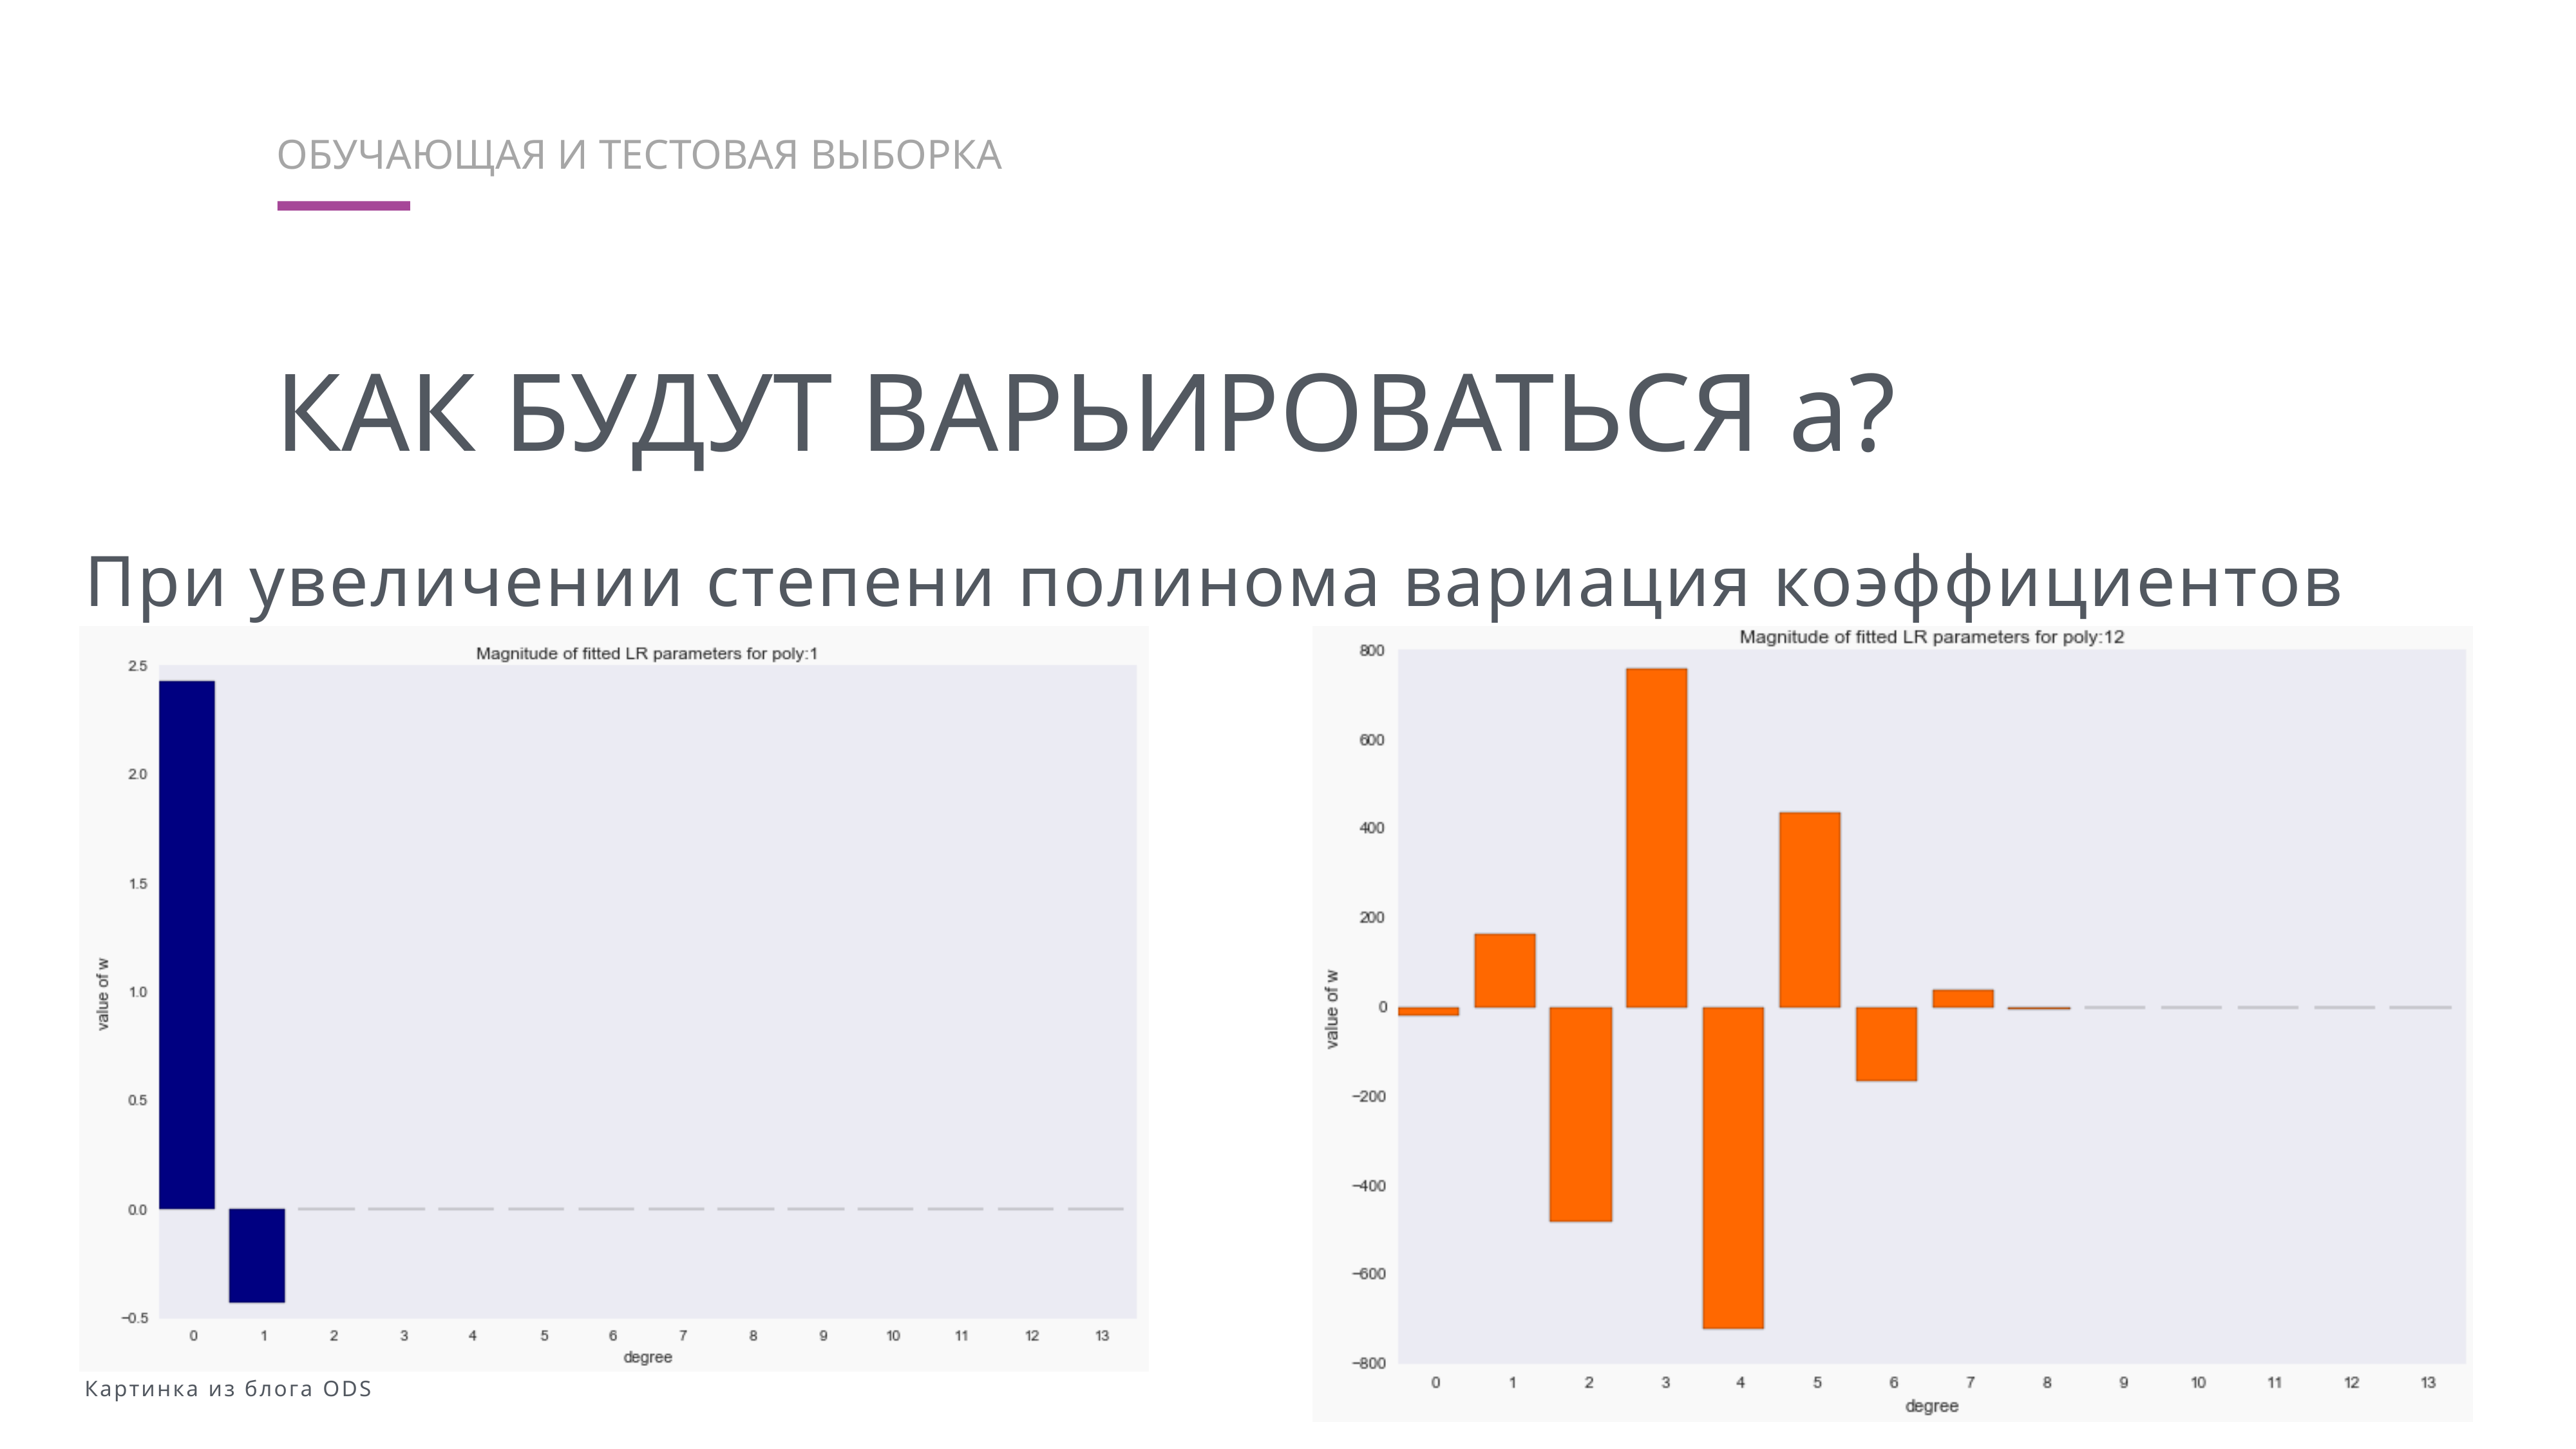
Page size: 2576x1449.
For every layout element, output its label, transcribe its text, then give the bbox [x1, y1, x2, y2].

text_box обучающая и тестовая выборка [271, 108, 2318, 182]
text_box как будут варьироваться a? [270, 299, 2316, 478]
text_box При увеличении степени полинома вариация коэффициентов быстро растет [79, 506, 2546, 734]
text_box Картинка из блога ODS [79, 1374, 1110, 1406]
picture [1312, 626, 2474, 1422]
picture [79, 626, 1149, 1372]
